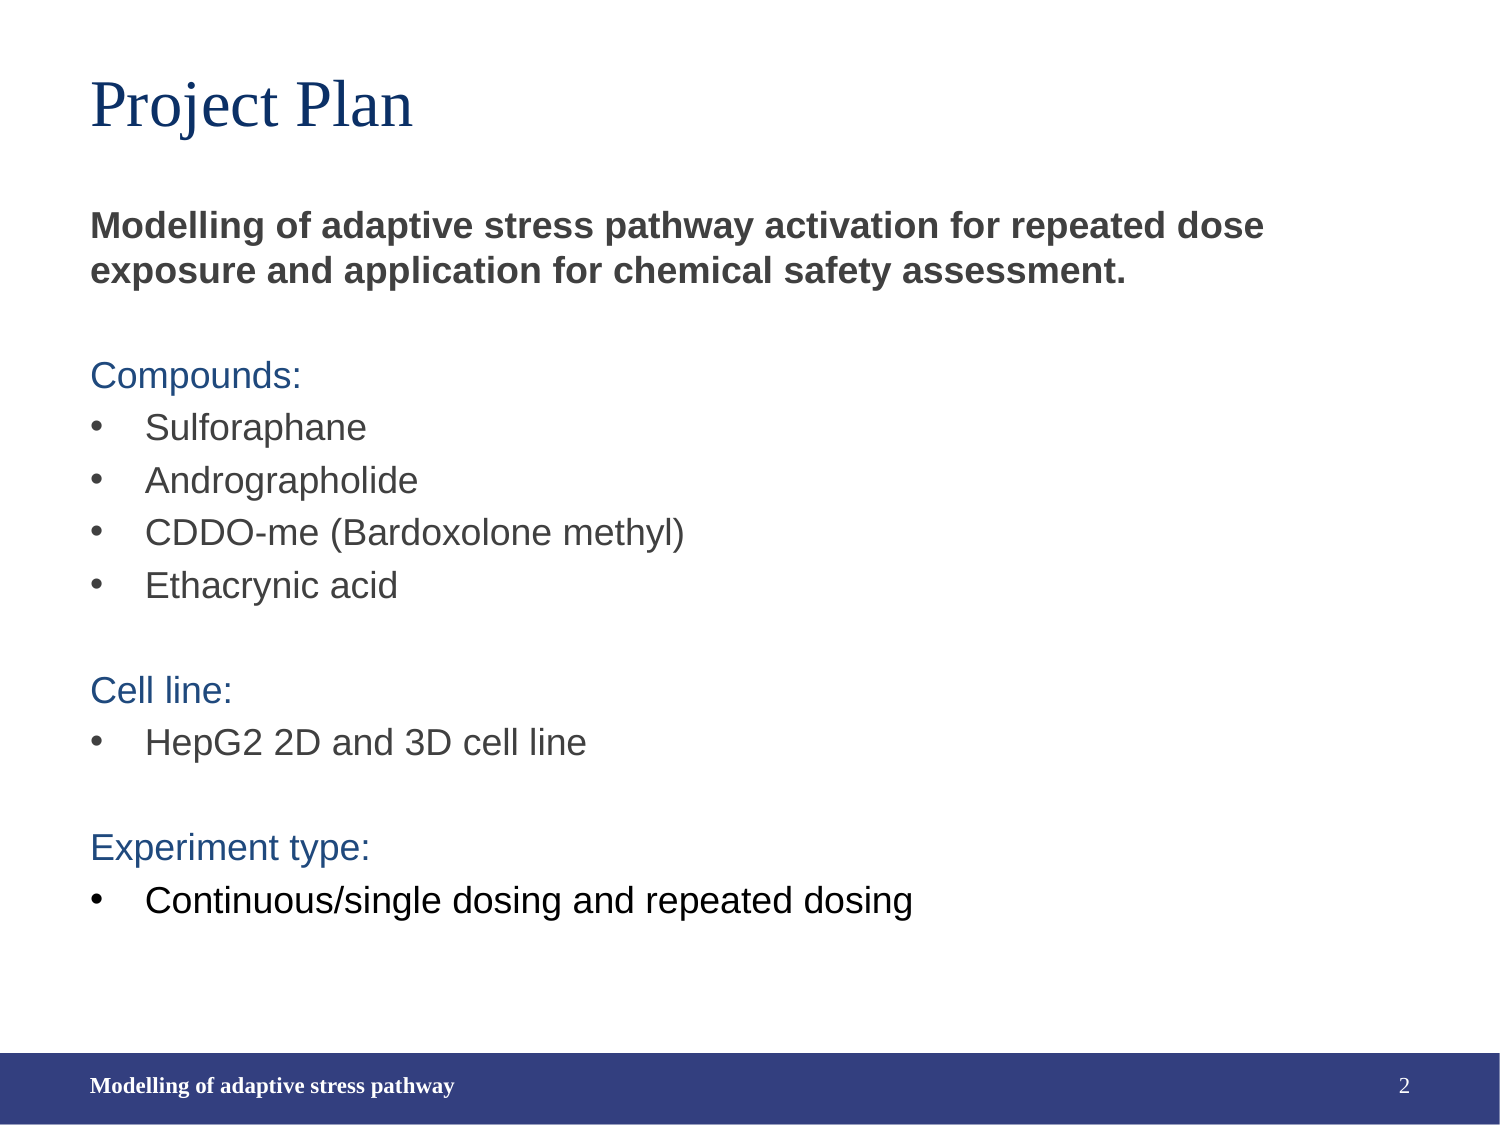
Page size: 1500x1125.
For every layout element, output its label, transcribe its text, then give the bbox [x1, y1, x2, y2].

title Project Plan [75, 5, 1425, 193]
picture [0, 1053, 1500, 1125]
list Modelling of adaptive stress pathway activation for repeated dose exposure and application for chemical safety assessment. Compounds: Sulforaphane Andrographolide CDDO-me (Bardoxolone methyl) Ethacrynic acid Cell line: HepG2 2D and 3D cell line Experiment type: Continuous/single dosing and repeated dosing [75, 193, 1425, 936]
footer Modelling of adaptive stress pathway [75, 1063, 949, 1113]
slide_number 2 [1074, 1063, 1425, 1113]
